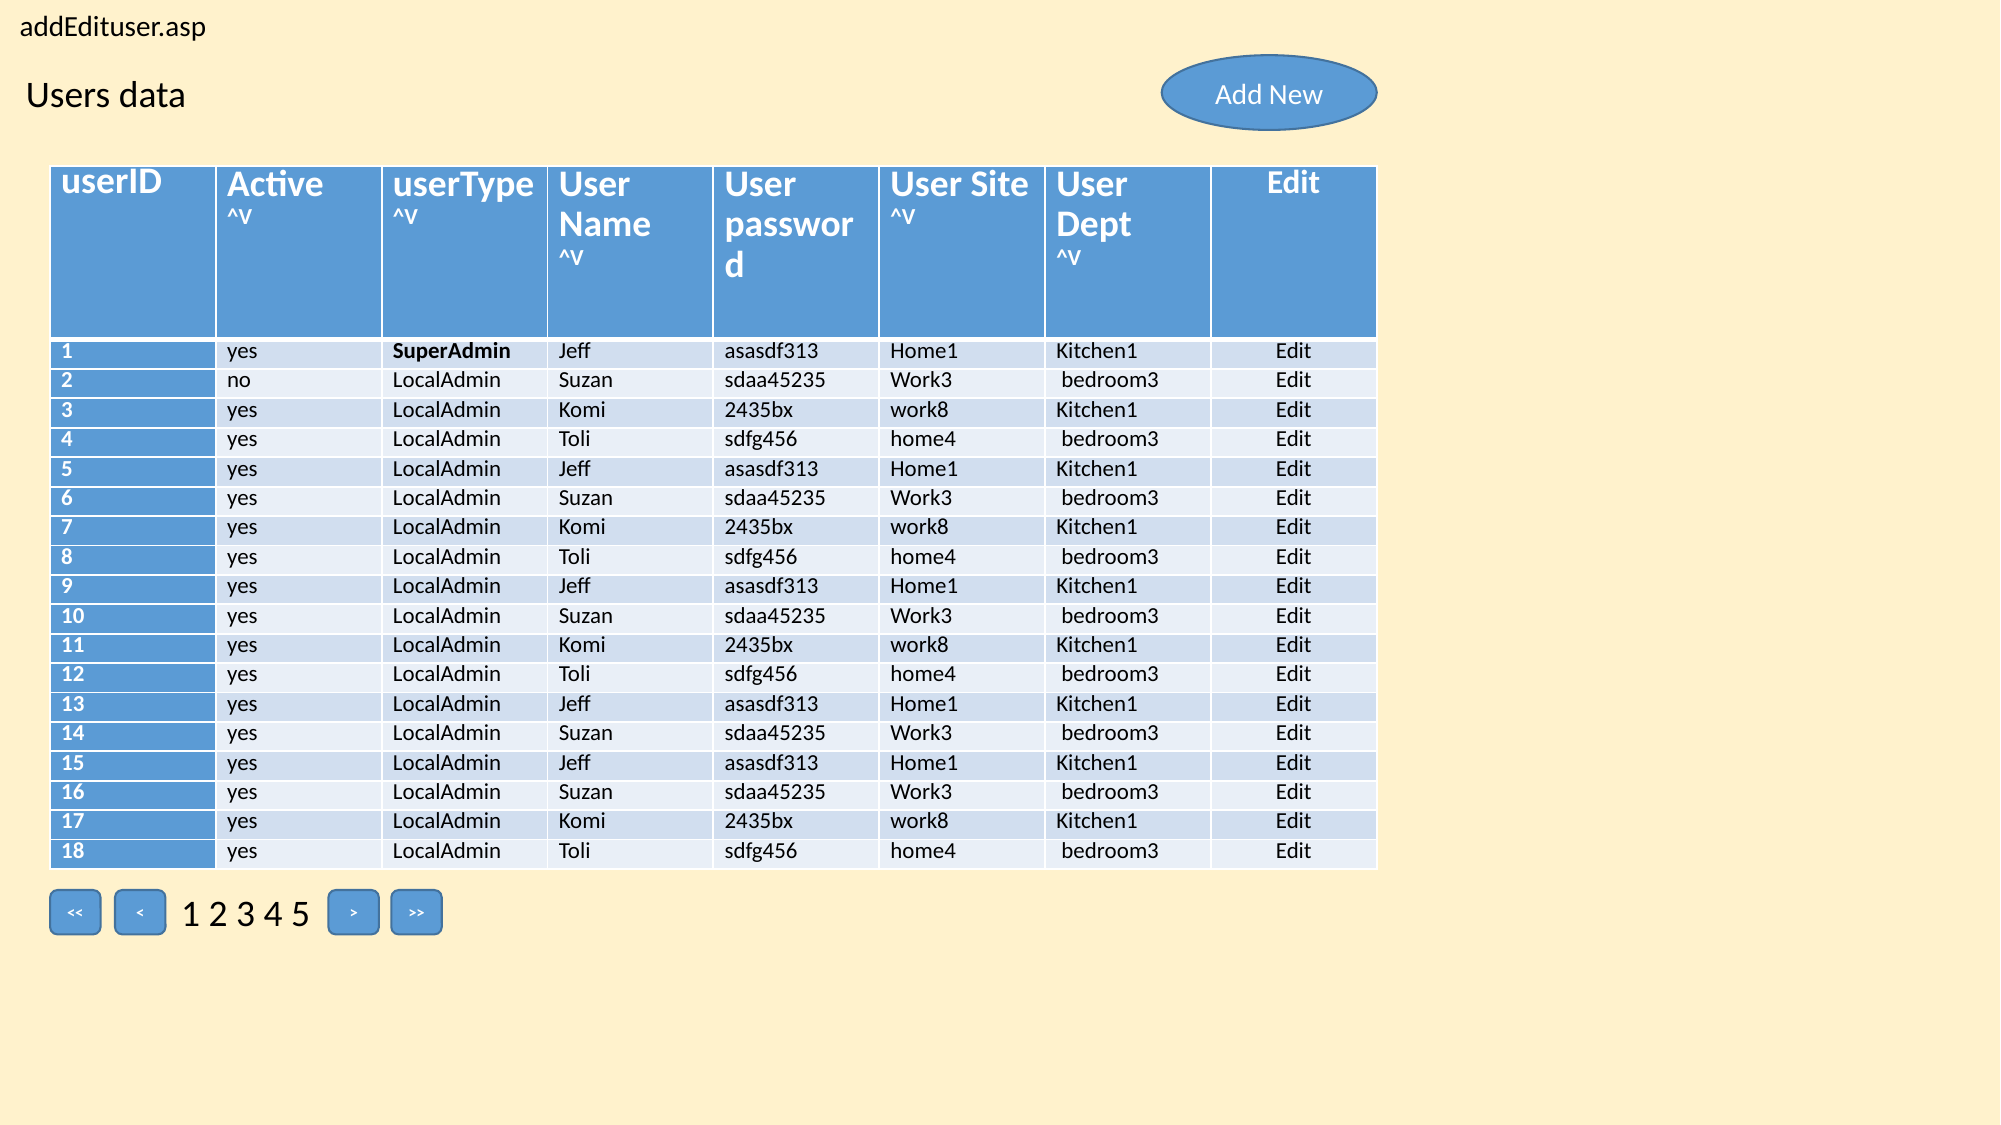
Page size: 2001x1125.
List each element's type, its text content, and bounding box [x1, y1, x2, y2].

table_cell SuperAdmin [383, 342, 547, 368]
table_cell work8 [880, 399, 1044, 427]
table_cell LocalAdmin [383, 811, 547, 839]
table_cell 9 [51, 576, 215, 603]
table_cell sdaa45235 [714, 782, 878, 809]
table_cell LocalAdmin [383, 605, 547, 633]
table_cell Edit [1212, 605, 1376, 633]
table_cell no [217, 370, 381, 397]
table_cell LocalAdmin [383, 488, 547, 515]
table_cell yes [217, 429, 381, 456]
table_cell 2435bx [714, 635, 878, 662]
table_cell Edit [1212, 840, 1376, 868]
table_cell yes [217, 811, 381, 839]
table_cell Edit [1212, 723, 1376, 750]
table_cell Work3 [880, 370, 1044, 397]
table_cell 5 [51, 458, 215, 486]
table_cell Suzan [548, 605, 712, 633]
table_cell Edit [1212, 752, 1376, 780]
table_cell Work3 [880, 605, 1044, 633]
table_cell bedroom3 [1046, 840, 1210, 868]
table_header User Dept ^V [1046, 167, 1210, 337]
table_cell LocalAdmin [383, 546, 547, 574]
table_cell 16 [51, 782, 215, 809]
table_cell yes [217, 723, 381, 750]
table_cell Kitchen1 [1046, 399, 1210, 427]
table_header Edit [1212, 167, 1376, 337]
table_cell yes [217, 576, 381, 603]
table_cell Edit [1212, 693, 1376, 721]
table_cell bedroom3 [1046, 546, 1210, 574]
table_cell 11 [51, 635, 215, 662]
table_cell yes [217, 782, 381, 809]
text_box > [327, 888, 380, 936]
table_cell 2435bx [714, 399, 878, 427]
text_box Add New [1160, 54, 1378, 131]
table_cell Jeff [548, 693, 712, 721]
table_cell Edit [1212, 576, 1376, 603]
table_cell Edit [1212, 635, 1376, 662]
table_header Active ^V [217, 167, 381, 337]
text_box 1 2 3 4 5 [166, 881, 326, 942]
table_cell Komi [548, 811, 712, 839]
table_cell yes [217, 517, 381, 545]
table_cell Edit [1212, 488, 1376, 515]
table_cell 13 [51, 693, 215, 721]
table_cell Suzan [548, 488, 712, 515]
table_cell bedroom3 [1046, 429, 1210, 456]
table_cell LocalAdmin [383, 635, 547, 662]
table_cell bedroom3 [1046, 782, 1210, 809]
table_cell sdfg456 [714, 664, 878, 692]
table_cell sdfg456 [714, 546, 878, 574]
table_cell LocalAdmin [383, 429, 547, 456]
table_cell 2435bx [714, 517, 878, 545]
table_cell Suzan [548, 782, 712, 809]
table_cell Edit [1212, 664, 1376, 692]
table_cell 17 [51, 811, 215, 839]
table_cell Jeff [548, 342, 712, 368]
text_box << [49, 888, 102, 936]
table_cell 7 [51, 517, 215, 545]
table_cell work8 [880, 517, 1044, 545]
table_cell LocalAdmin [383, 752, 547, 780]
table_cell Kitchen1 [1046, 635, 1210, 662]
table_cell Jeff [548, 752, 712, 780]
table_cell work8 [880, 635, 1044, 662]
table_cell yes [217, 399, 381, 427]
table_cell Toli [548, 664, 712, 692]
table_cell 18 [51, 840, 215, 868]
table_cell 15 [51, 752, 215, 780]
table_cell 1 [51, 342, 215, 368]
table_cell Kitchen1 [1046, 752, 1210, 780]
table_cell bedroom3 [1046, 605, 1210, 633]
table_cell yes [217, 546, 381, 574]
table_cell Kitchen1 [1046, 576, 1210, 603]
table_cell Suzan [548, 370, 712, 397]
table_cell bedroom3 [1046, 370, 1210, 397]
table_cell Edit [1212, 811, 1376, 839]
table_cell Toli [548, 429, 712, 456]
table_cell 8 [51, 546, 215, 574]
table_cell LocalAdmin [383, 458, 547, 486]
table_cell asasdf313 [714, 458, 878, 486]
text_box >> [390, 888, 443, 936]
table_cell 12 [51, 664, 215, 692]
table_cell Kitchen1 [1046, 517, 1210, 545]
table_cell Home1 [880, 752, 1044, 780]
table_cell home4 [880, 840, 1044, 868]
table_cell yes [217, 488, 381, 515]
table_cell bedroom3 [1046, 723, 1210, 750]
table_cell yes [217, 458, 381, 486]
table_cell Work3 [880, 782, 1044, 809]
table_cell asasdf313 [714, 693, 878, 721]
table_cell Kitchen1 [1046, 811, 1210, 839]
table_cell asasdf313 [714, 576, 878, 603]
table_cell 2 [51, 370, 215, 397]
table_cell yes [217, 605, 381, 633]
table_header User Name ^V [548, 167, 712, 337]
table_cell Komi [548, 517, 712, 545]
table_cell 3 [51, 399, 215, 427]
table_cell LocalAdmin [383, 782, 547, 809]
table_cell Komi [548, 399, 712, 427]
table_cell asasdf313 [714, 342, 878, 368]
table_cell LocalAdmin [383, 517, 547, 545]
table_cell Kitchen1 [1046, 458, 1210, 486]
table_cell sdaa45235 [714, 723, 878, 750]
table_cell LocalAdmin [383, 840, 547, 868]
table_cell Edit [1212, 517, 1376, 545]
table_cell sdfg456 [714, 429, 878, 456]
table_cell asasdf313 [714, 752, 878, 780]
table_cell yes [217, 752, 381, 780]
table_cell Home1 [880, 576, 1044, 603]
table_header userID [51, 167, 215, 337]
table_cell bedroom3 [1046, 488, 1210, 515]
table_cell LocalAdmin [383, 664, 547, 692]
table_cell sdaa45235 [714, 488, 878, 515]
table_cell Jeff [548, 458, 712, 486]
table_cell bedroom3 [1046, 664, 1210, 692]
table_cell Edit [1212, 429, 1376, 456]
table_cell Komi [548, 635, 712, 662]
table_cell Home1 [880, 342, 1044, 368]
table_cell sdfg456 [714, 840, 878, 868]
table_cell LocalAdmin [383, 723, 547, 750]
table_cell LocalAdmin [383, 399, 547, 427]
table_cell yes [217, 664, 381, 692]
table_header userType ^V [383, 167, 547, 337]
table_cell Suzan [548, 723, 712, 750]
table_cell Home1 [880, 458, 1044, 486]
table_cell work8 [880, 811, 1044, 839]
table_cell sdaa45235 [714, 370, 878, 397]
table_cell Jeff [548, 576, 712, 603]
table_cell Kitchen1 [1046, 342, 1210, 368]
table_cell Toli [548, 546, 712, 574]
table_cell home4 [880, 546, 1044, 574]
text_box Users data [10, 62, 202, 122]
text_box < [113, 888, 166, 936]
table_cell Home1 [880, 693, 1044, 721]
table_cell yes [217, 635, 381, 662]
table_cell home4 [880, 664, 1044, 692]
table_cell 10 [51, 605, 215, 633]
table_cell Edit [1212, 782, 1376, 809]
table_cell Toli [548, 840, 712, 868]
table_header User password [714, 167, 878, 337]
table_cell LocalAdmin [383, 693, 547, 721]
table_cell LocalAdmin [383, 576, 547, 603]
table_cell Edit [1212, 546, 1376, 574]
table_cell 14 [51, 723, 215, 750]
table_cell yes [217, 840, 381, 868]
table_cell 4 [51, 429, 215, 456]
table_cell Edit [1212, 458, 1376, 486]
table_header User Site ^V [880, 167, 1044, 337]
table_cell sdaa45235 [714, 605, 878, 633]
table_cell 6 [51, 488, 215, 515]
table_cell Edit [1212, 342, 1376, 368]
table_cell yes [217, 342, 381, 368]
table_cell Work3 [880, 488, 1044, 515]
table_cell LocalAdmin [383, 370, 547, 397]
table_cell Edit [1212, 399, 1376, 427]
table_cell home4 [880, 429, 1044, 456]
table_cell yes [217, 693, 381, 721]
table_cell Edit [1212, 370, 1376, 397]
table_cell Work3 [880, 723, 1044, 750]
table_cell Kitchen1 [1046, 693, 1210, 721]
text_box addEdituser.asp [4, 0, 222, 50]
table_cell 2435bx [714, 811, 878, 839]
